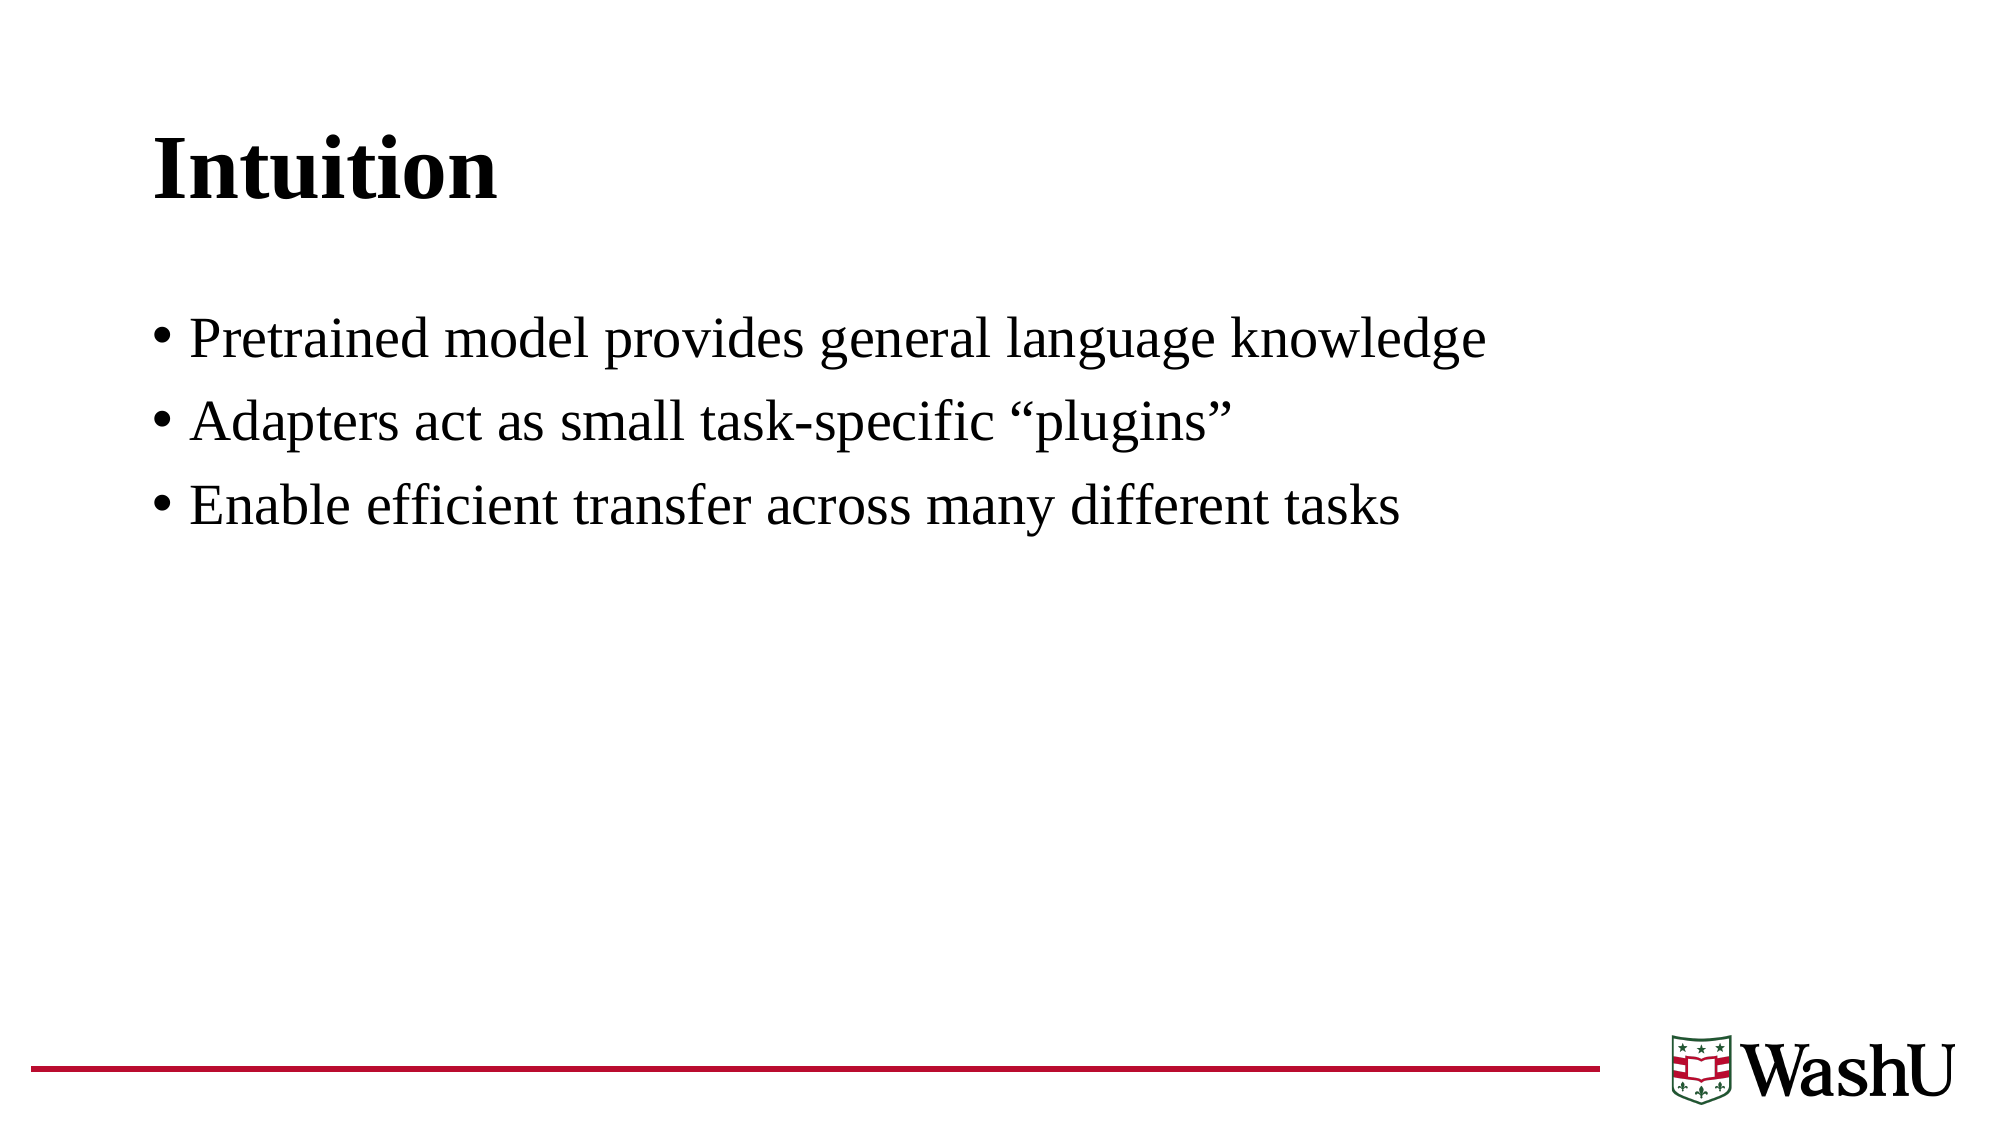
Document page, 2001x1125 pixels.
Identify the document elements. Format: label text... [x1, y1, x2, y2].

list Pretrained model provides general language knowledge Adapters act as small task-specific “plugins” Enable efficient transfer across many different tasks [137, 299, 1863, 1014]
title Intuition [137, 59, 1863, 278]
